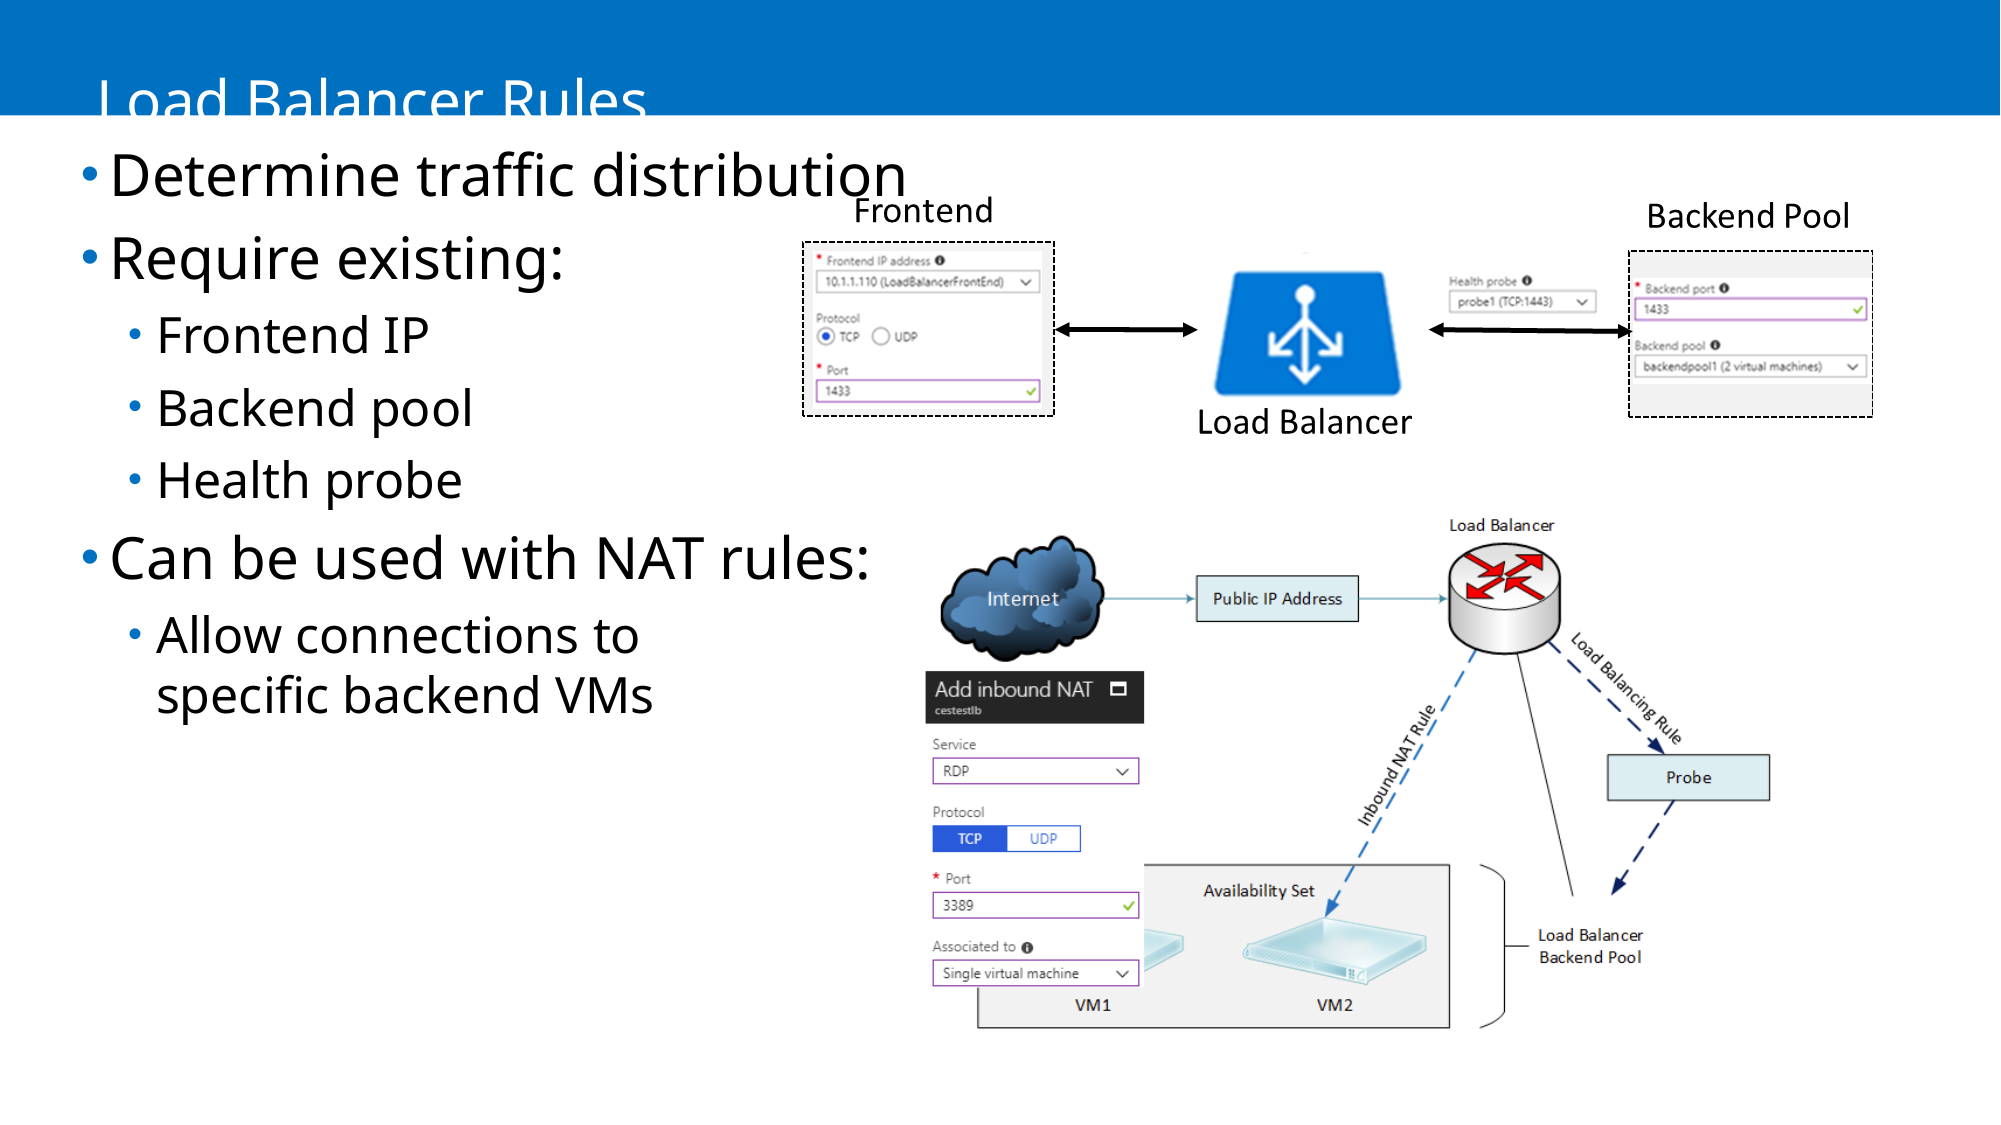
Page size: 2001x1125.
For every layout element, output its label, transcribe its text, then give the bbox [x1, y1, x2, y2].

picture [802, 174, 1873, 467]
list Determine traffic distribution Require existing: Frontend IP Backend pool Health probe Can be used with NAT rules: Allow connections to specific backend VMs [80, 138, 1889, 622]
title Load Balancer Rules [96, 75, 1904, 166]
picture [900, 502, 1775, 1040]
